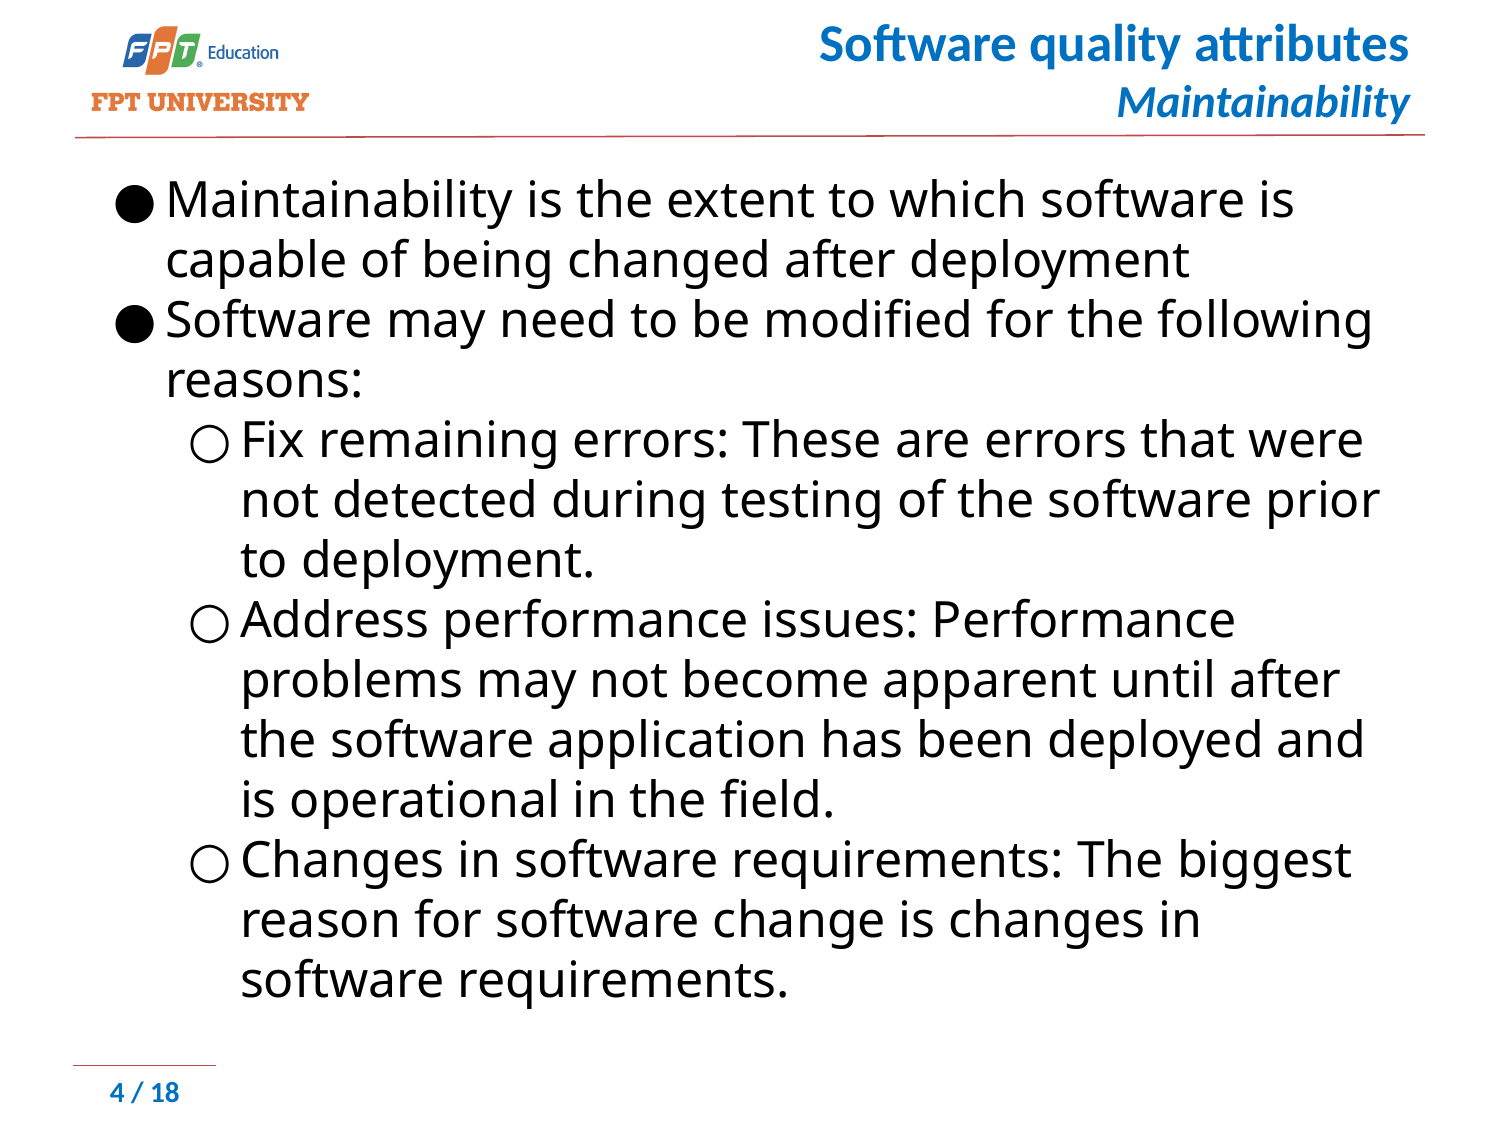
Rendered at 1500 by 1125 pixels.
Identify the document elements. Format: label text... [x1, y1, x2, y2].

picture [77, 2, 315, 133]
title Software quality attributes Maintainability [315, 0, 1425, 135]
list Maintainability is the extent to which software is capable of being changed after deployment Software may need to be modified for the following reasons: Fix remaining errors: These are errors that were not detected during testing of the software prior to deployment. Address performance issues: Performance problems may not become apparent until after the software application has been deployed and is operational in the field. Changes in software requirements: The biggest reason for software change is changes in software requirements. [75, 160, 1425, 1047]
